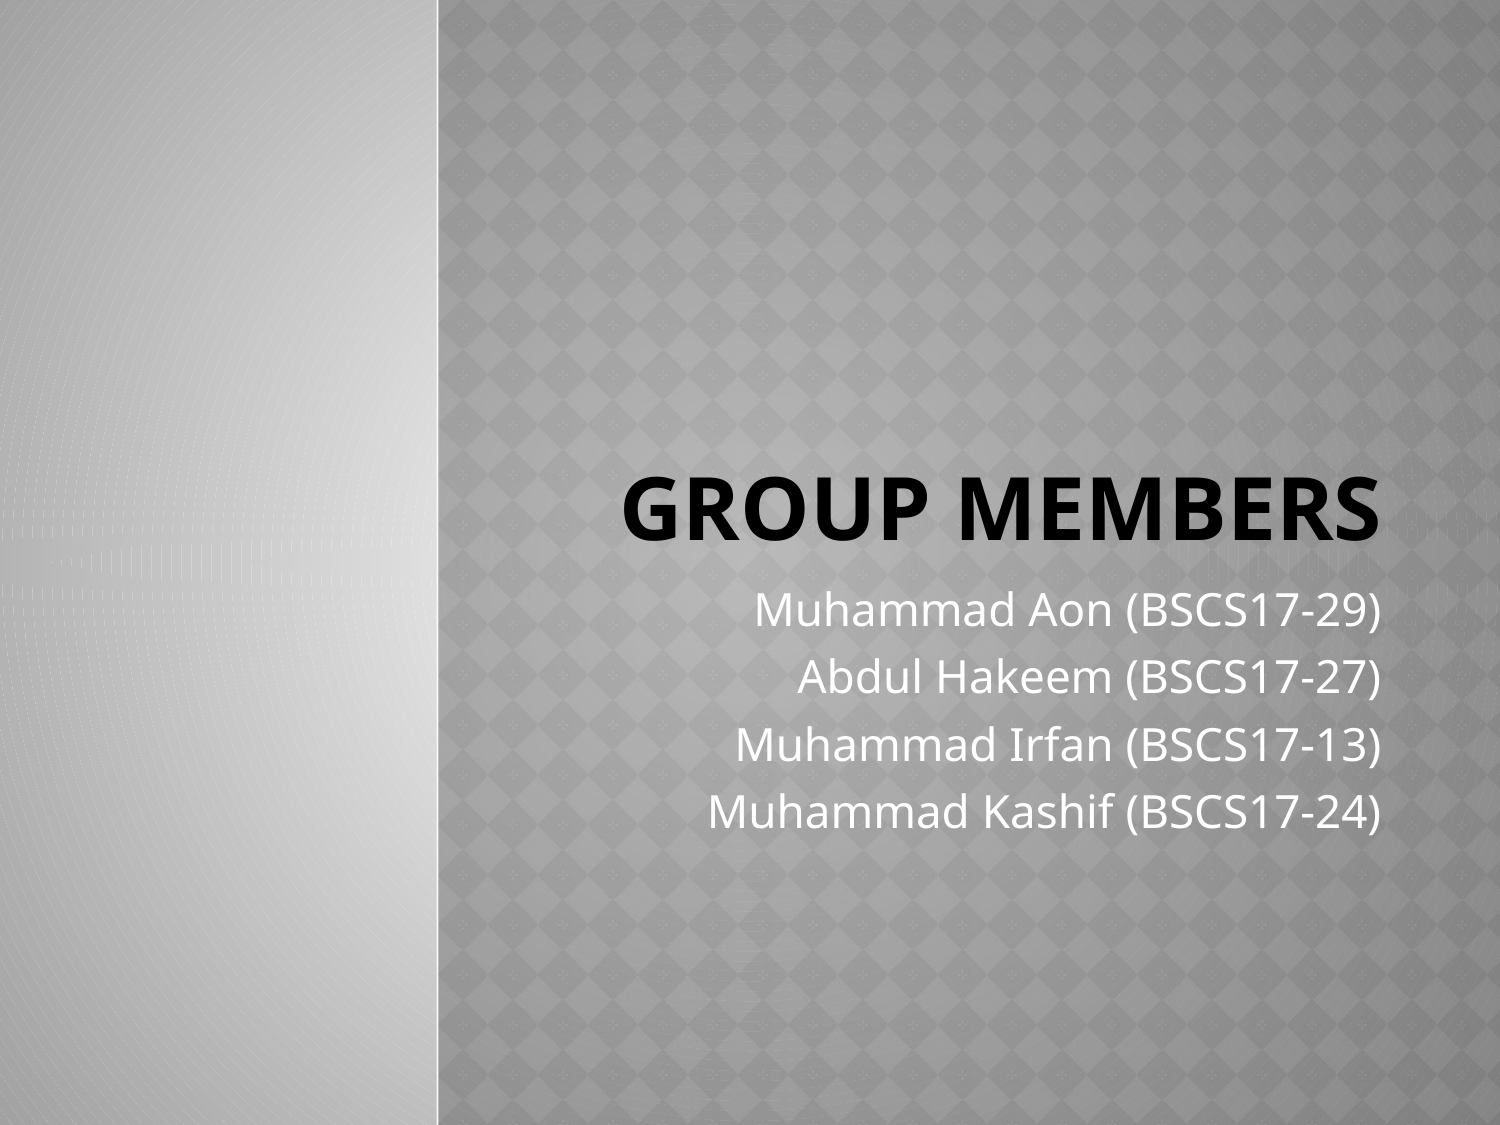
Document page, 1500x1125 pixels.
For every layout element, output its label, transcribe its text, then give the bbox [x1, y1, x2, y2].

subtitle Muhammad Aon (BSCS17-29) Abdul Hakeem (BSCS17-27) Muhammad Irfan (BSCS17-13) Muhammad Kashif (BSCS17-24) [537, 580, 1390, 875]
title Group Members [552, 87, 1390, 558]
